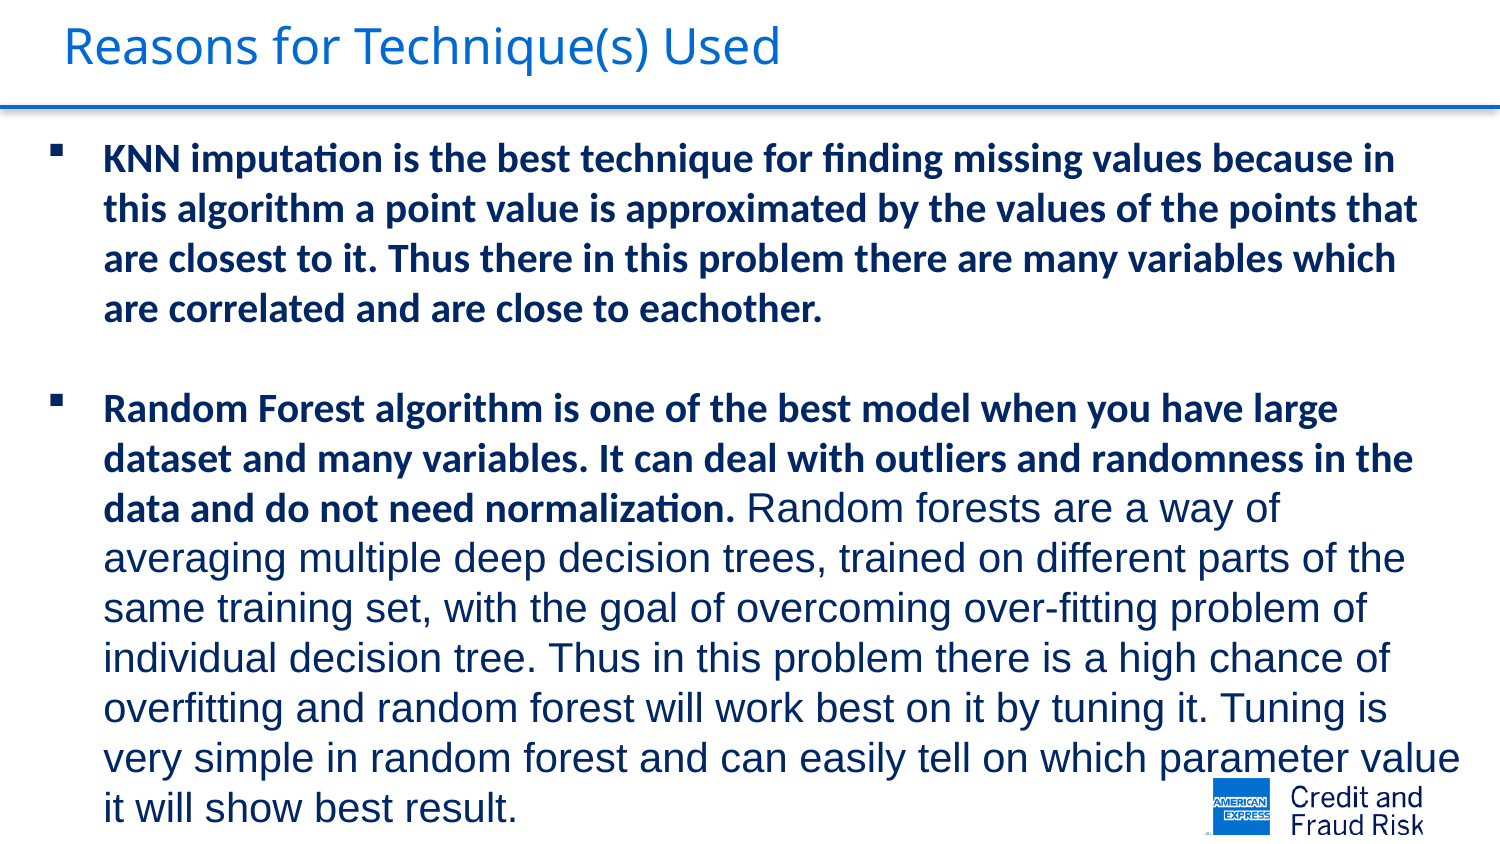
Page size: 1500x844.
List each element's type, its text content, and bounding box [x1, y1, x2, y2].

text_box KNN imputation is the best technique for finding missing values because in this algorithm a point value is approximated by the values of the points that are closest to it. Thus there in this problem there are many variables which are correlated and are close to eachother. Random Forest algorithm is one of the best model when you have large dataset and many variables. It can deal with outliers and randomness in the data and do not need normalization. Random forests are a way of averaging multiple deep decision trees, trained on different parts of the same training set, with the goal of overcoming over-fitting problem of individual decision tree. Thus in this problem there is a high chance of overfitting and random forest will work best on it by tuning it. Tuning is very simple in random forest and can easily tell on which parameter value it will show best result. [32, 123, 1477, 844]
title Reasons for Technique(s) Used [63, 118, 1414, 123]
title Reasons for Technique(s) Used [63, 24, 1414, 103]
